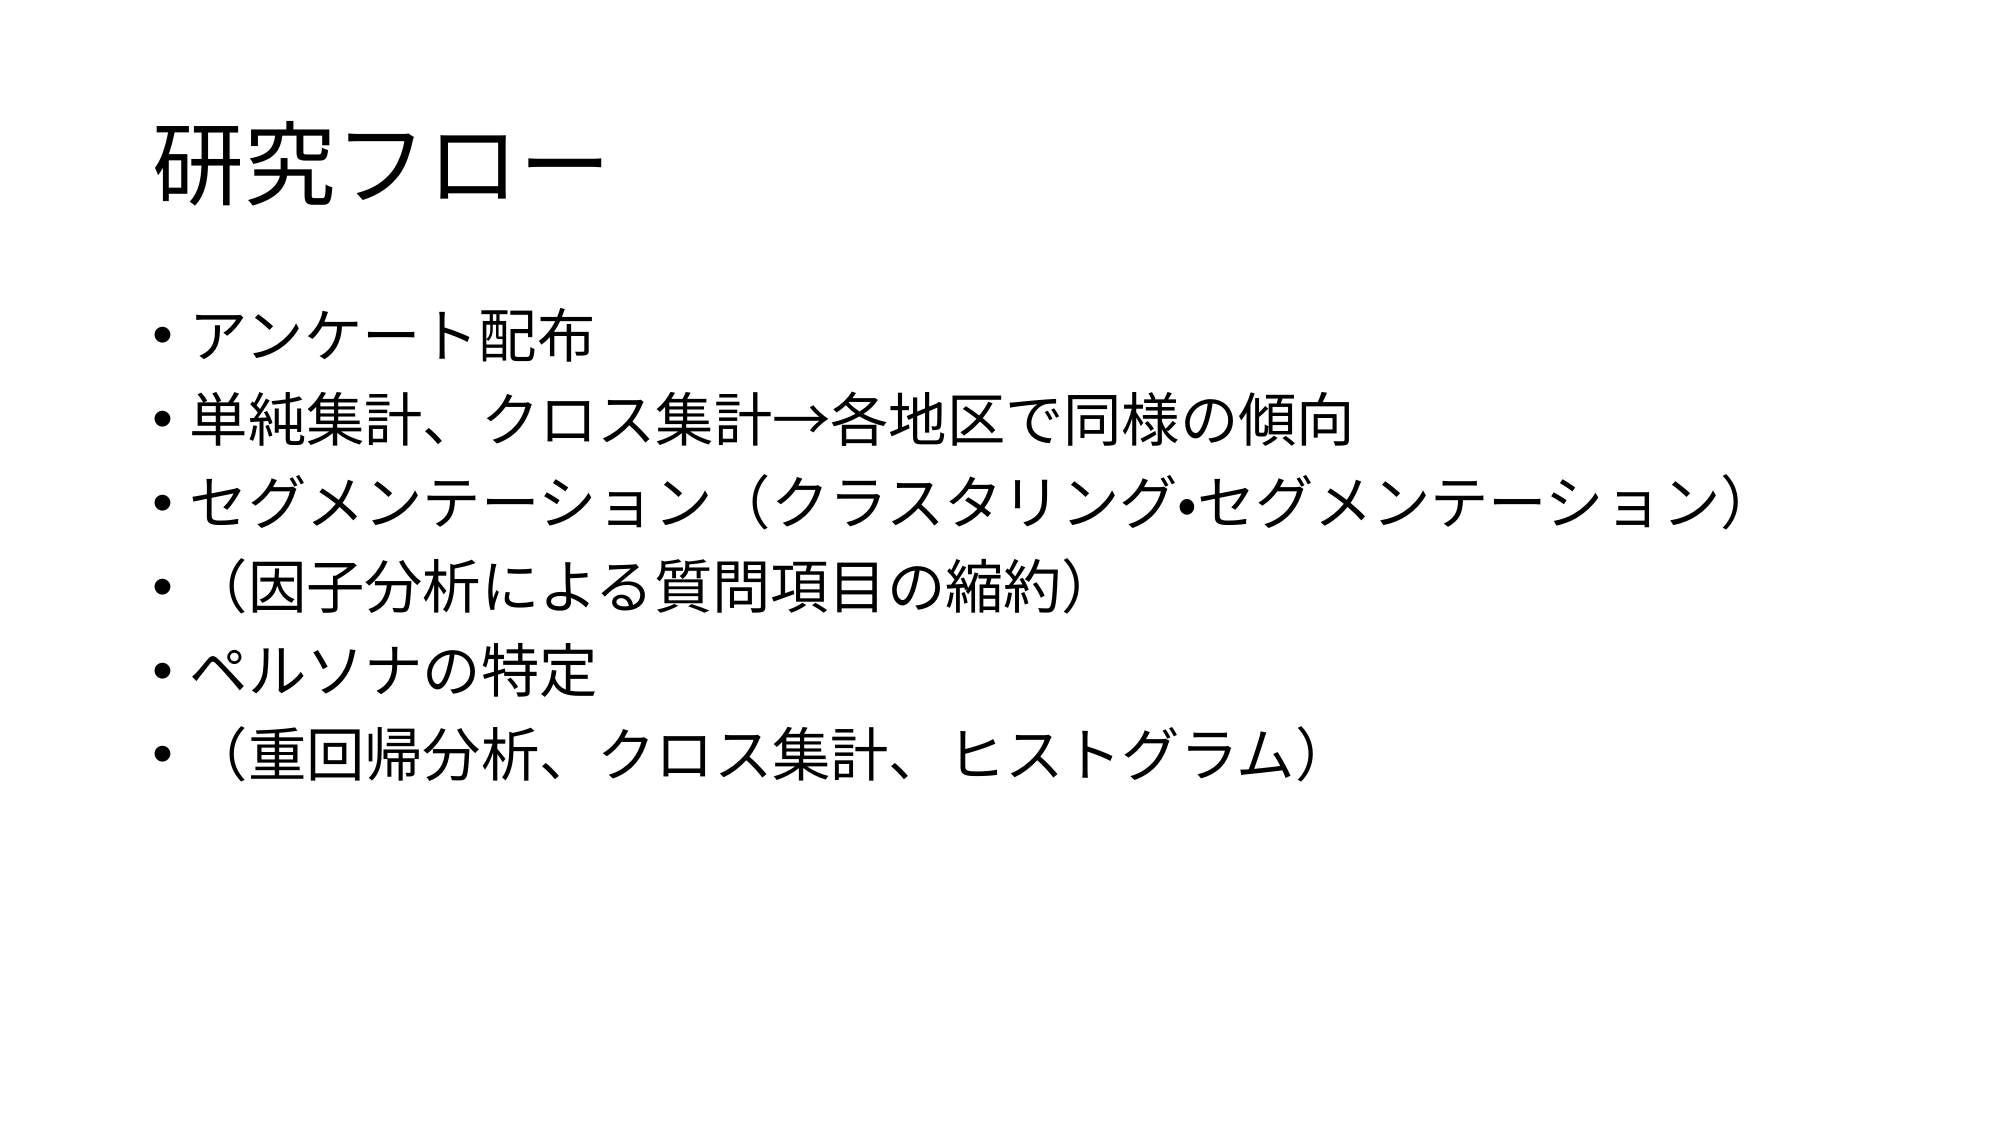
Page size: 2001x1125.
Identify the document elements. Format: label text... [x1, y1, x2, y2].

title 研究フロー [137, 59, 1863, 278]
list アンケート配布 単純集計、クロス集計→各地区で同様の傾向 セグメンテーション（クラスタリング・セグメンテーション） （因子分析による質問項目の縮約） ペルソナの特定 （重回帰分析、クロス集計、ヒストグラム） [137, 299, 1863, 1014]
